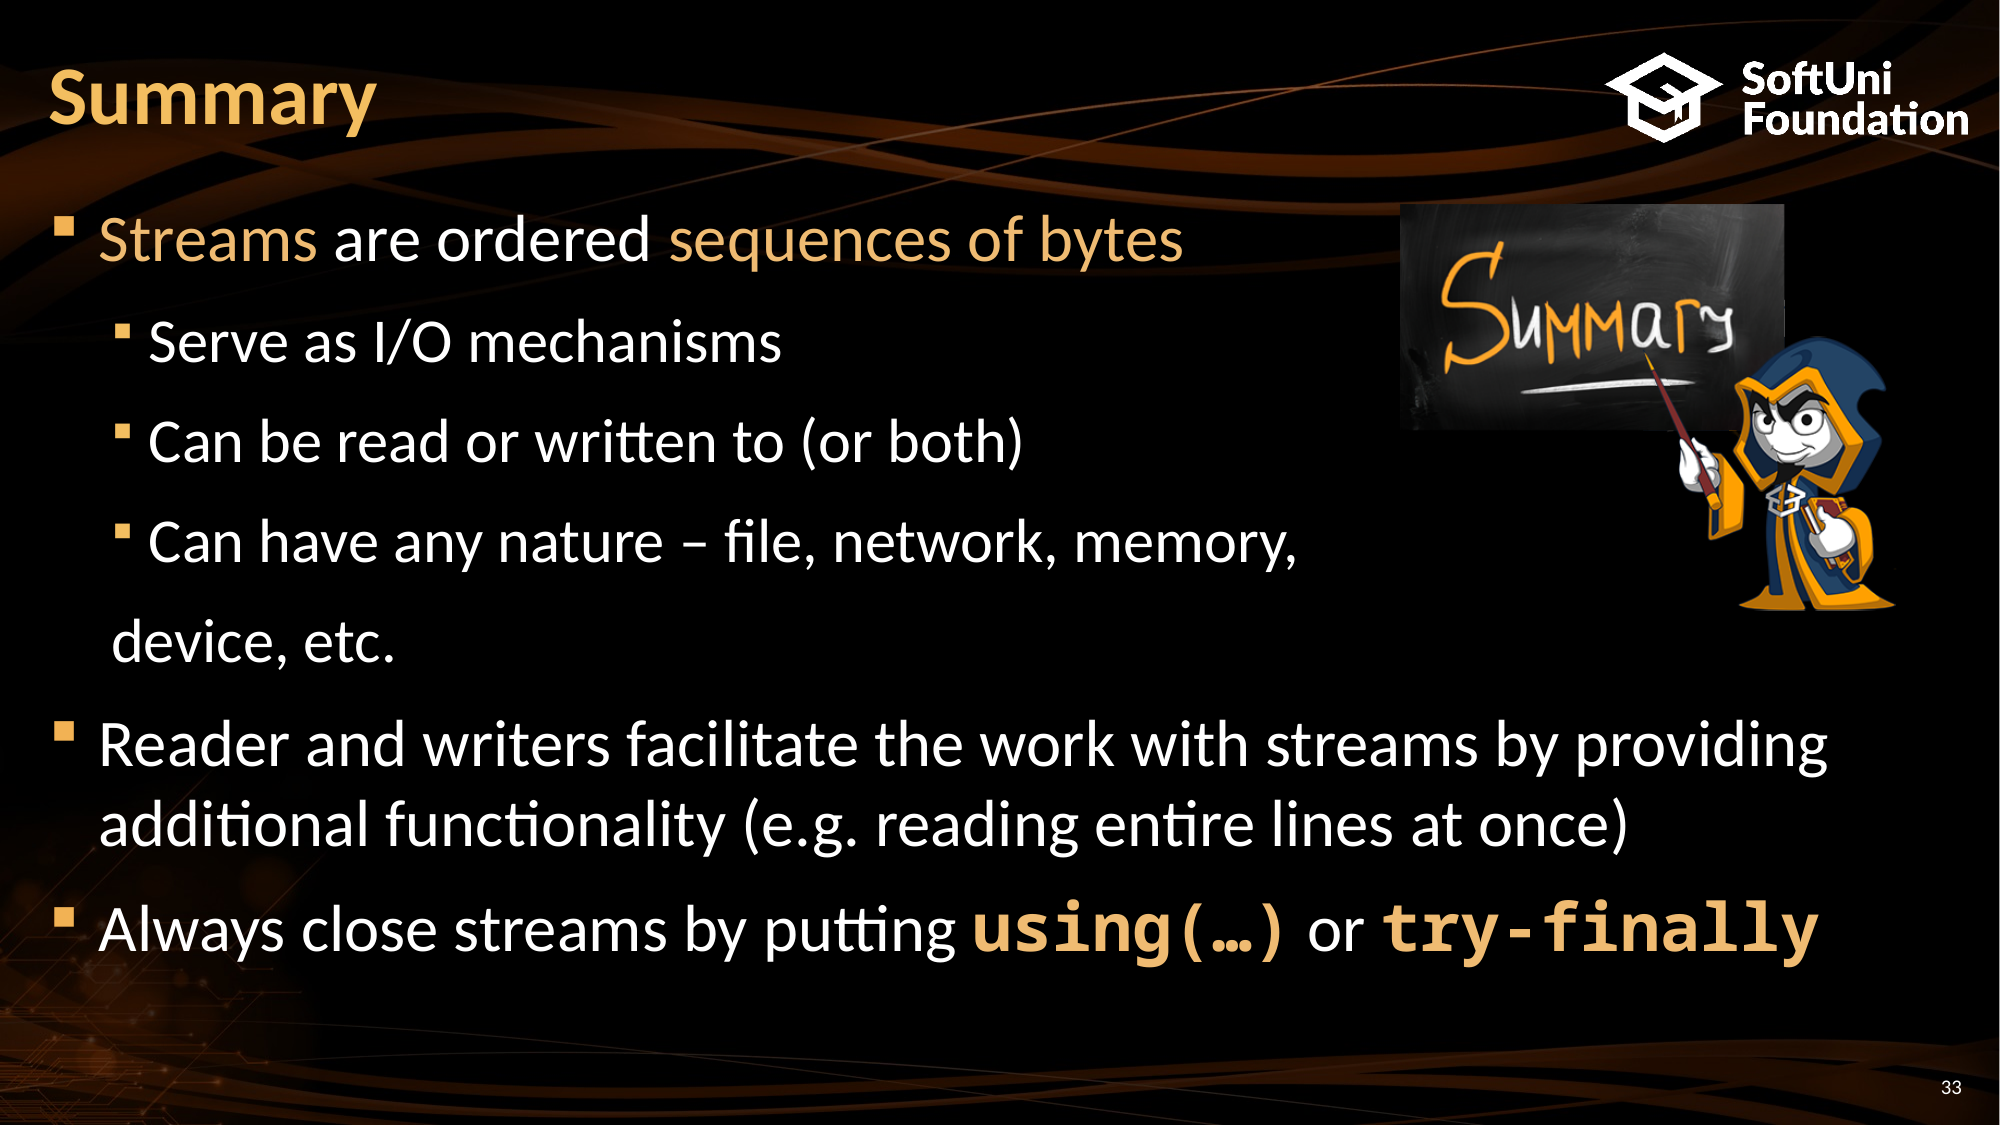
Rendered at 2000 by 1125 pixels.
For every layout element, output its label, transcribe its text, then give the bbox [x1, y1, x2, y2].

list Streams are ordered sequences of bytes Serve as I/O mechanisms Can be read or written to (or both) Can have any nature – file, network, memory, device, etc. Reader and writers facilitate the work with streams by providing additional functionality (e.g. reading entire lines at once) Always close streams by putting using(…) or try-finally [31, 188, 1968, 1103]
picture [0, 0, 2000, 1125]
title Summary [30, 6, 1602, 189]
slide_number 33 [1897, 1070, 1968, 1103]
